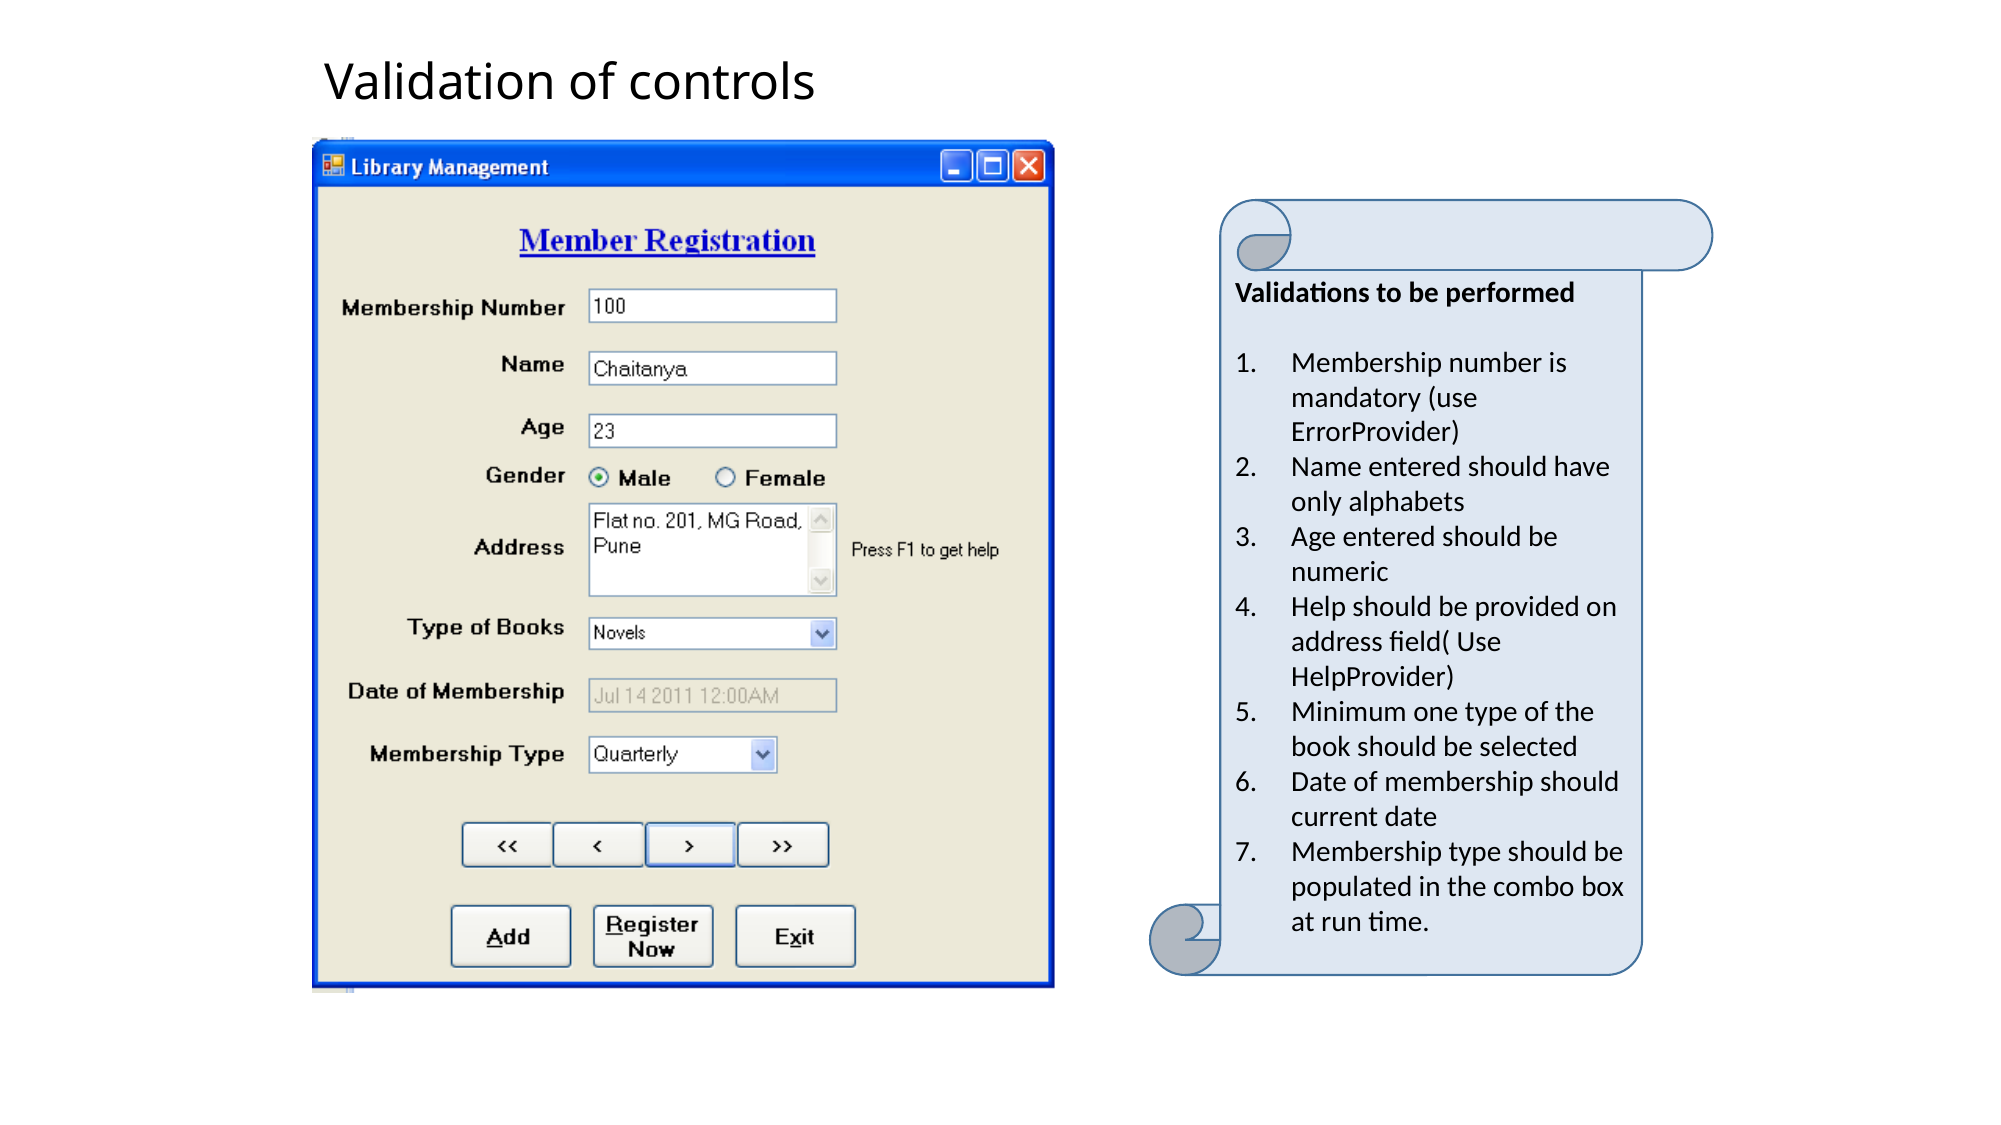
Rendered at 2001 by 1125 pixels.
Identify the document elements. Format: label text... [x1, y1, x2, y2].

title Validation of controls [309, 49, 1423, 118]
text_box Validations to be performed Membership number is mandatory (use ErrorProvider) Name entered should have only alphabets Age entered should be numeric Help should be provided on address field( Use HelpProvider) Minimum one type of the book should be selected Date of membership should current date Membership type should be populated in the combo box at run time. [1148, 198, 1714, 977]
picture [312, 137, 1058, 993]
